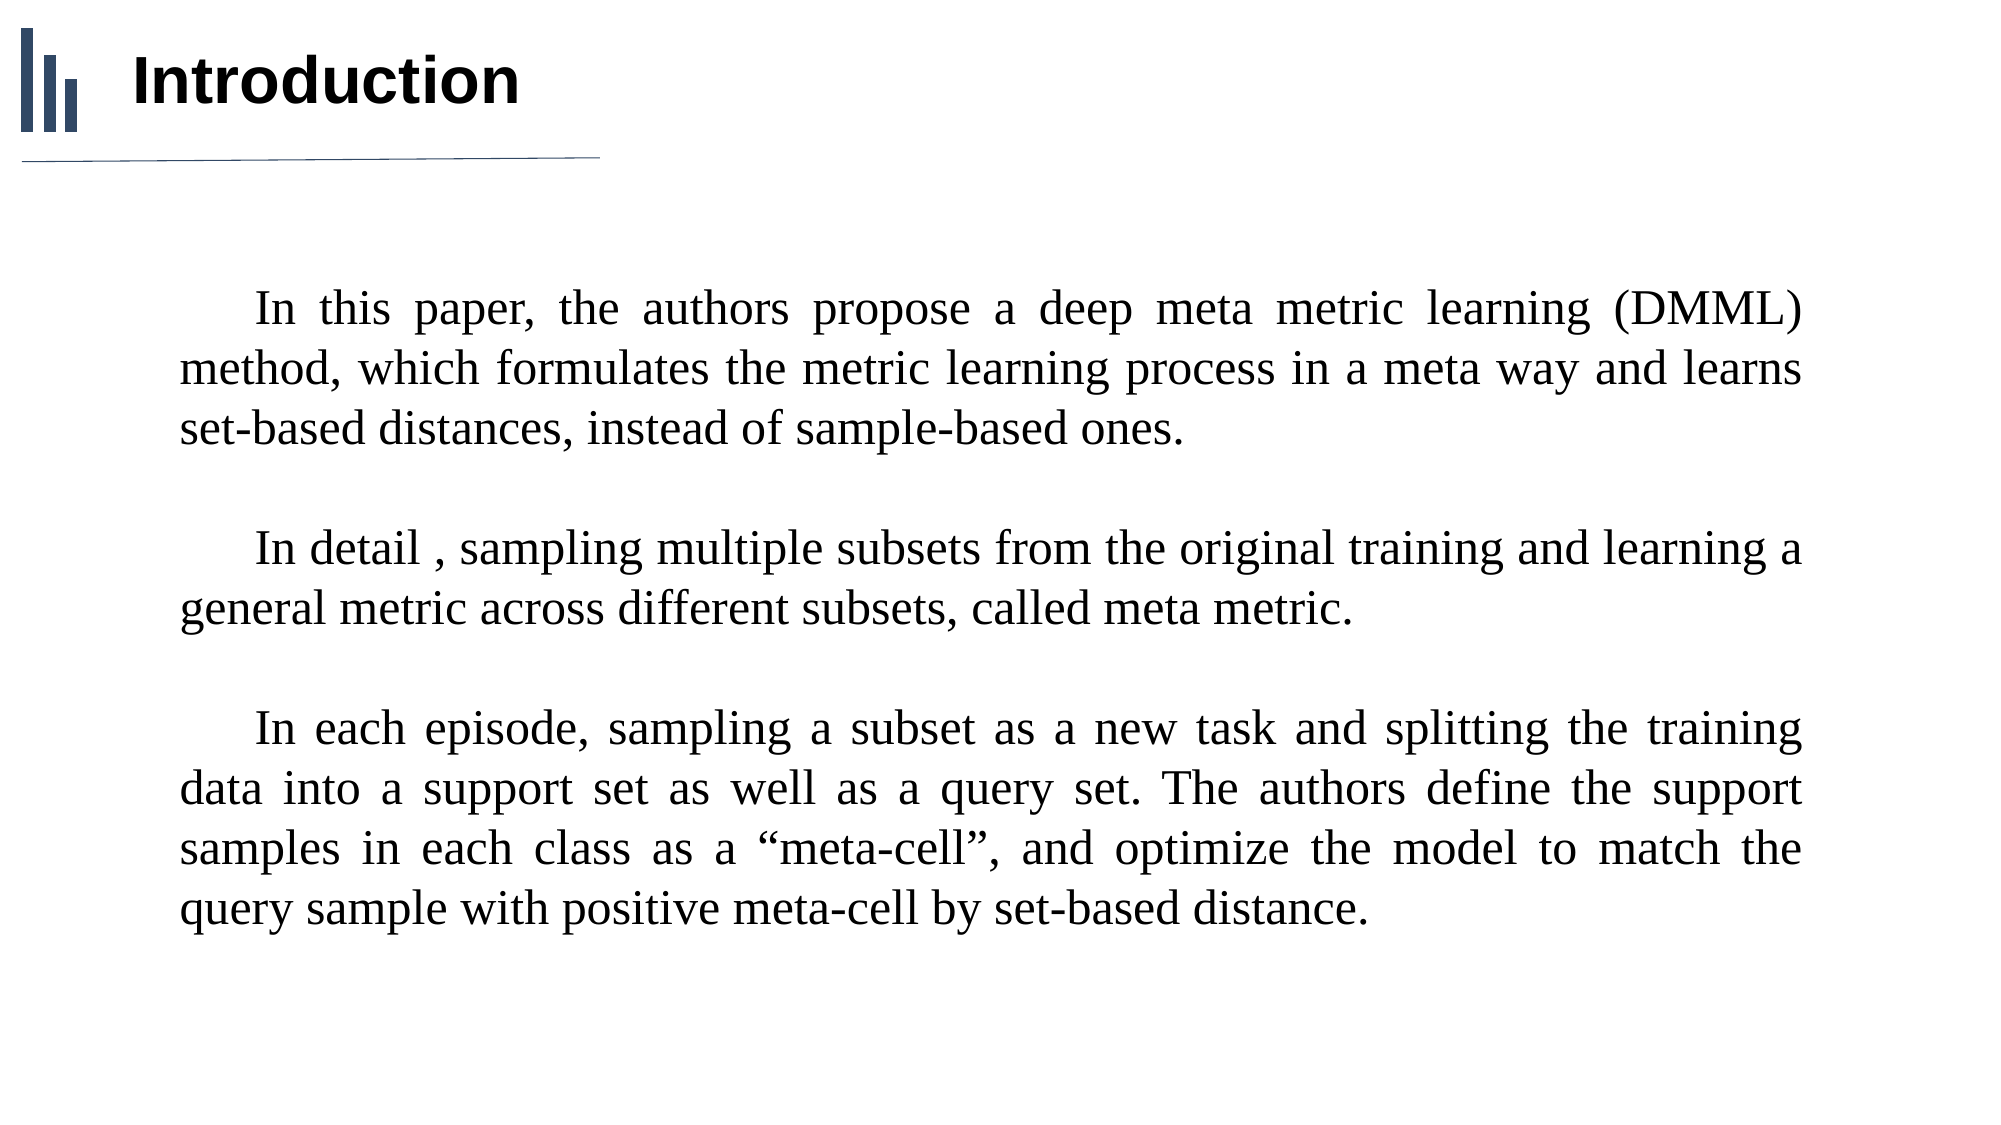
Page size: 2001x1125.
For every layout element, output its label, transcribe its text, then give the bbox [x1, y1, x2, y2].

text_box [21, 29, 600, 162]
text_box In this paper, the authors propose a deep meta metric learning (DMML) method, which formulates the metric learning process in a meta way and learns set-based distances, instead of sample-based ones. In detail , sampling multiple subsets from the original training and learning a general metric across different subsets, called meta metric. In each episode, sampling a subset as a new task and splitting the training data into a support set as well as a query set. The authors define the support samples in each class as a “meta-cell”, and optimize the model to match the query sample with positive meta-cell by set-based distance. [164, 267, 1820, 943]
